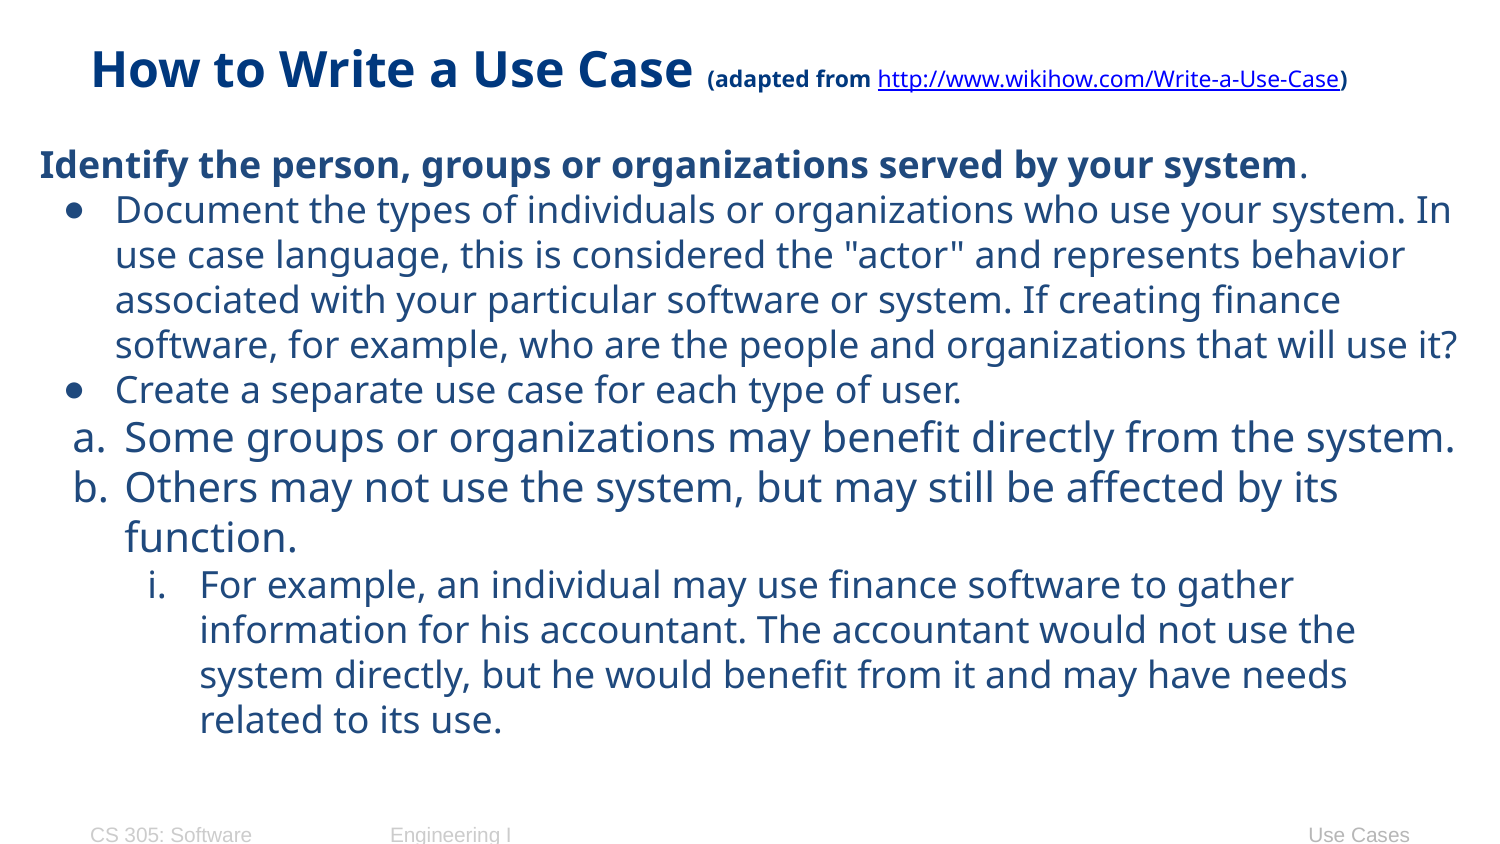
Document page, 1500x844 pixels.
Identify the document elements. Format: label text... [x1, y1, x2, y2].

text_box Use Cases [937, 806, 1425, 843]
title How to Write a Use Case (adapted from http://www.wikihow.com/Write-a-Use-Case) [75, 33, 1425, 113]
text_box CS 305: Software Engineering I [75, 806, 563, 843]
list Identify the person, groups or organizations served by your system. Document the types of individuals or organizations who use your system. In use case language, this is considered the "actor" and represents behavior associated with your particular software or system. If creating finance software, for example, who are the people and organizations that will use it? Create a separate use case for each type of user. Some groups or organizations may benefit directly from the system. Others may not use the system, but may still be affected by its function. For example, an individual may use finance software to gather information for his accountant. The accountant would not use the system directly, but he would benefit from it and may have needs related to its use. [24, 125, 1475, 800]
